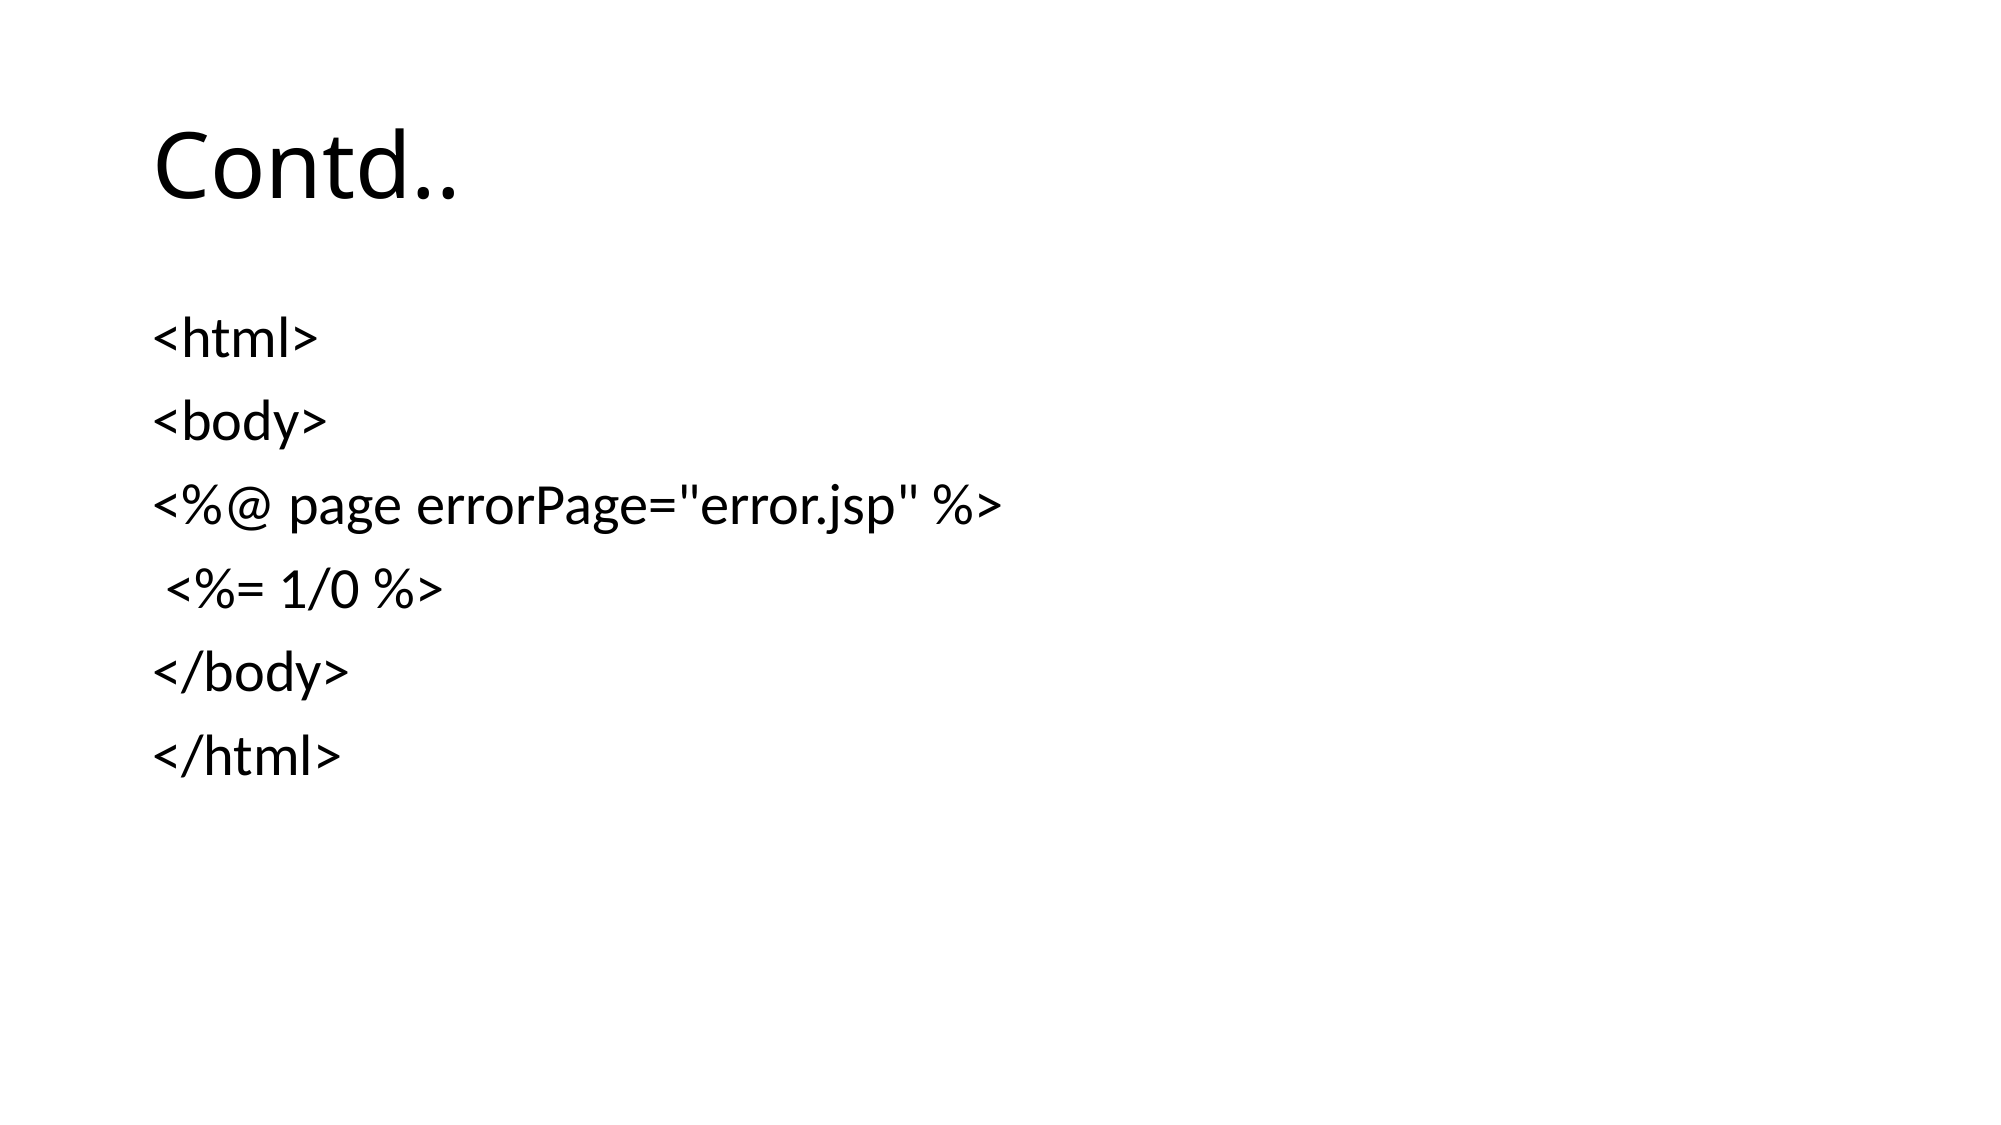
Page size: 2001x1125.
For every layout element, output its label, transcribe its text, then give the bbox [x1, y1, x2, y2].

list <html> <body> <%@ page errorPage="error.jsp" %> <%= 1/0 %> </body> </html> [137, 299, 1863, 1014]
title Contd.. [137, 59, 1863, 278]
